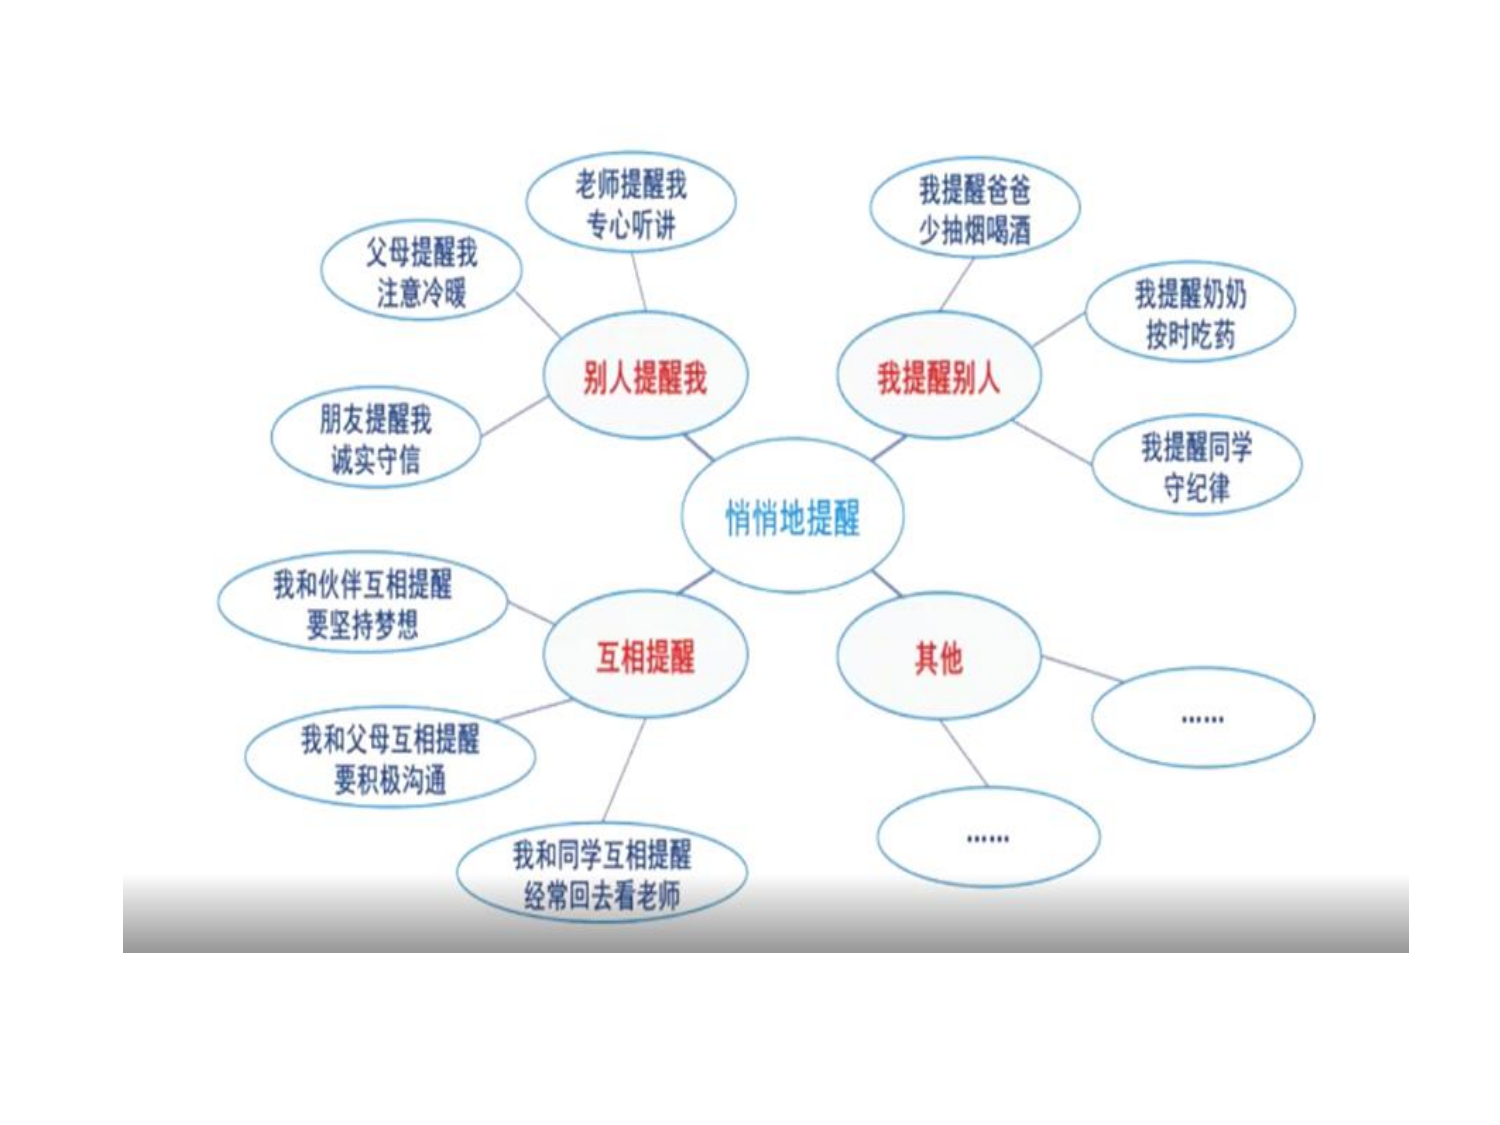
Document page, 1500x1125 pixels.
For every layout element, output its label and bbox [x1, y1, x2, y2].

picture [123, 125, 1409, 953]
